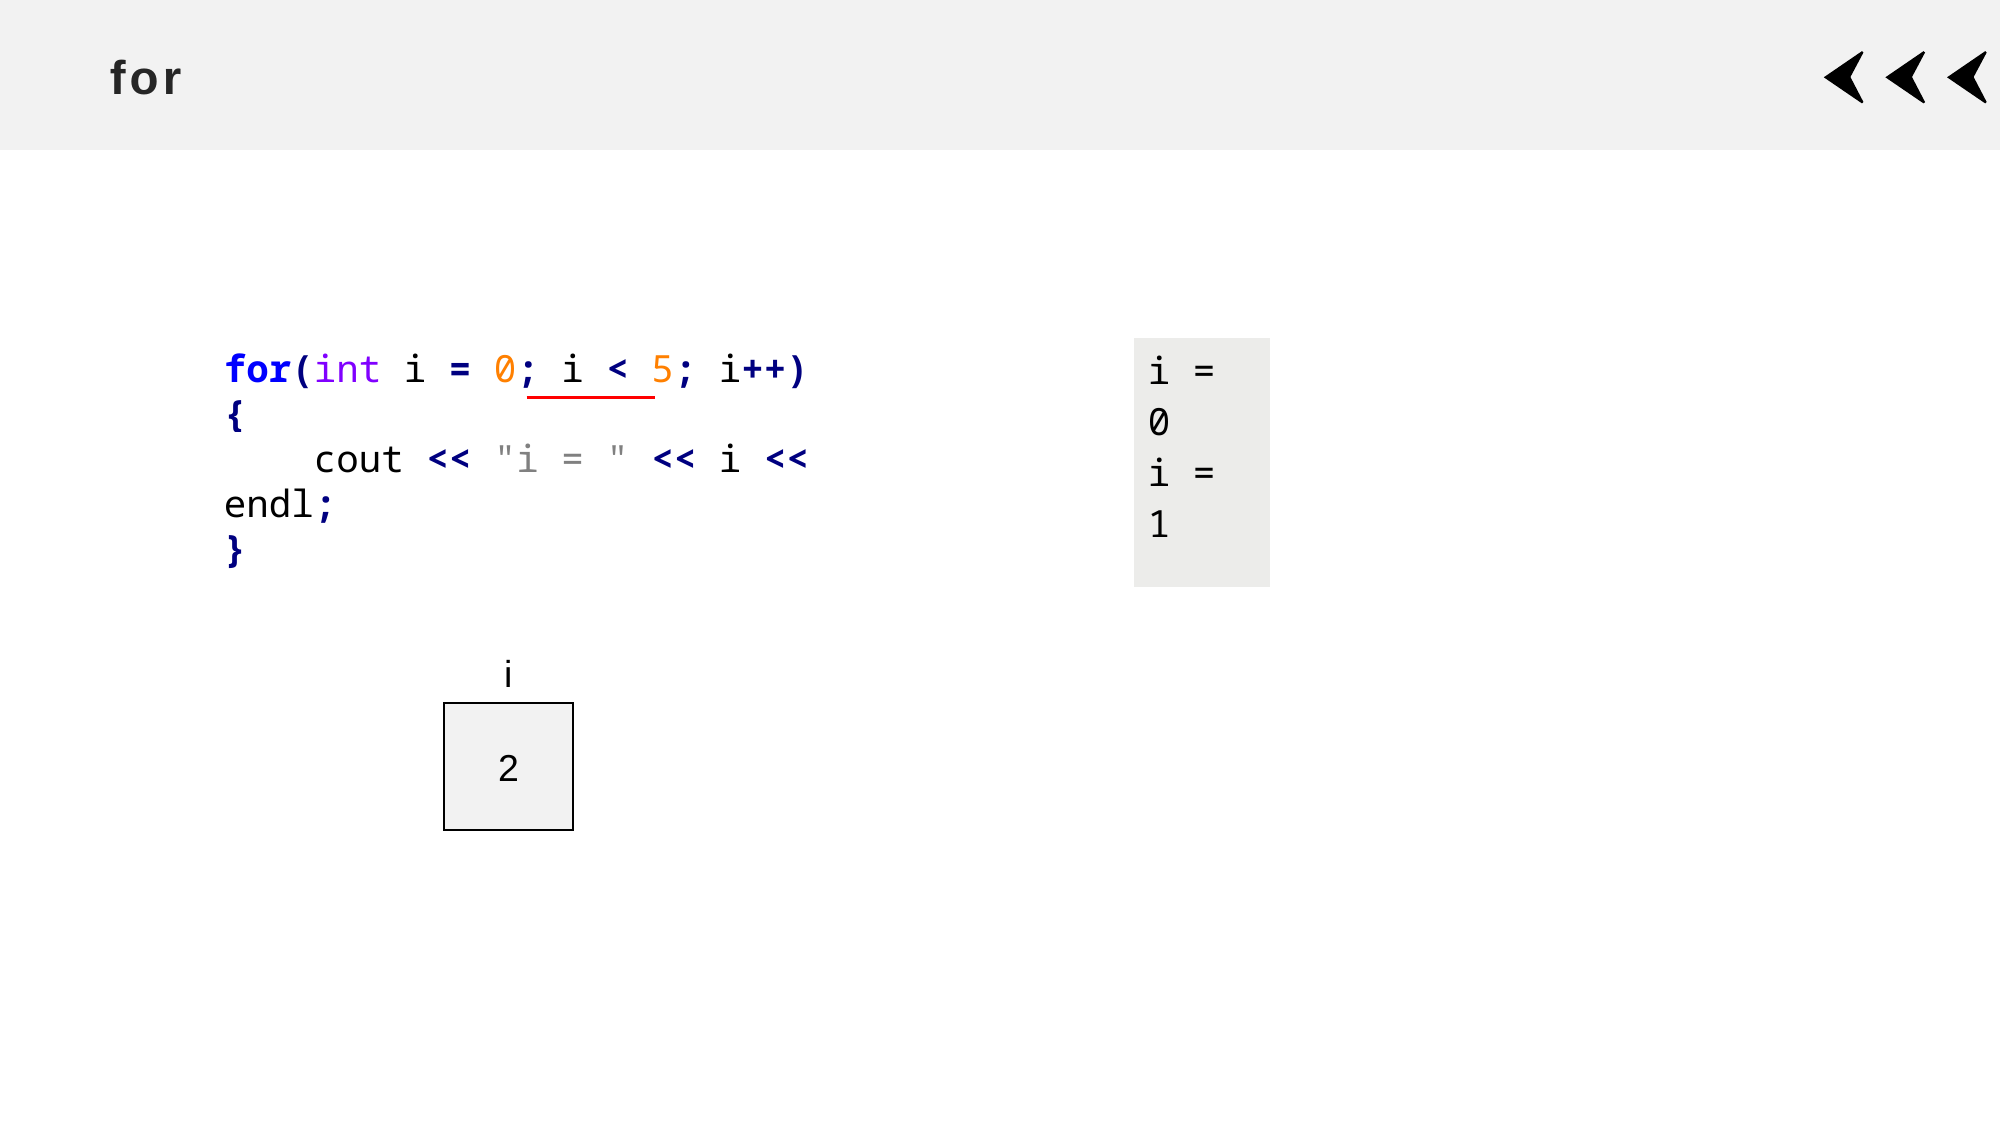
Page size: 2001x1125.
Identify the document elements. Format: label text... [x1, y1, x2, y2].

text_box 2 [443, 702, 574, 831]
title for [95, 38, 1906, 112]
text_box for(int i = 0; i < 5; i++) { cout << "i = " << i << endl; } [209, 337, 915, 577]
text_box i [467, 642, 549, 702]
table_header i = 0 i = 1 [1134, 338, 1270, 587]
